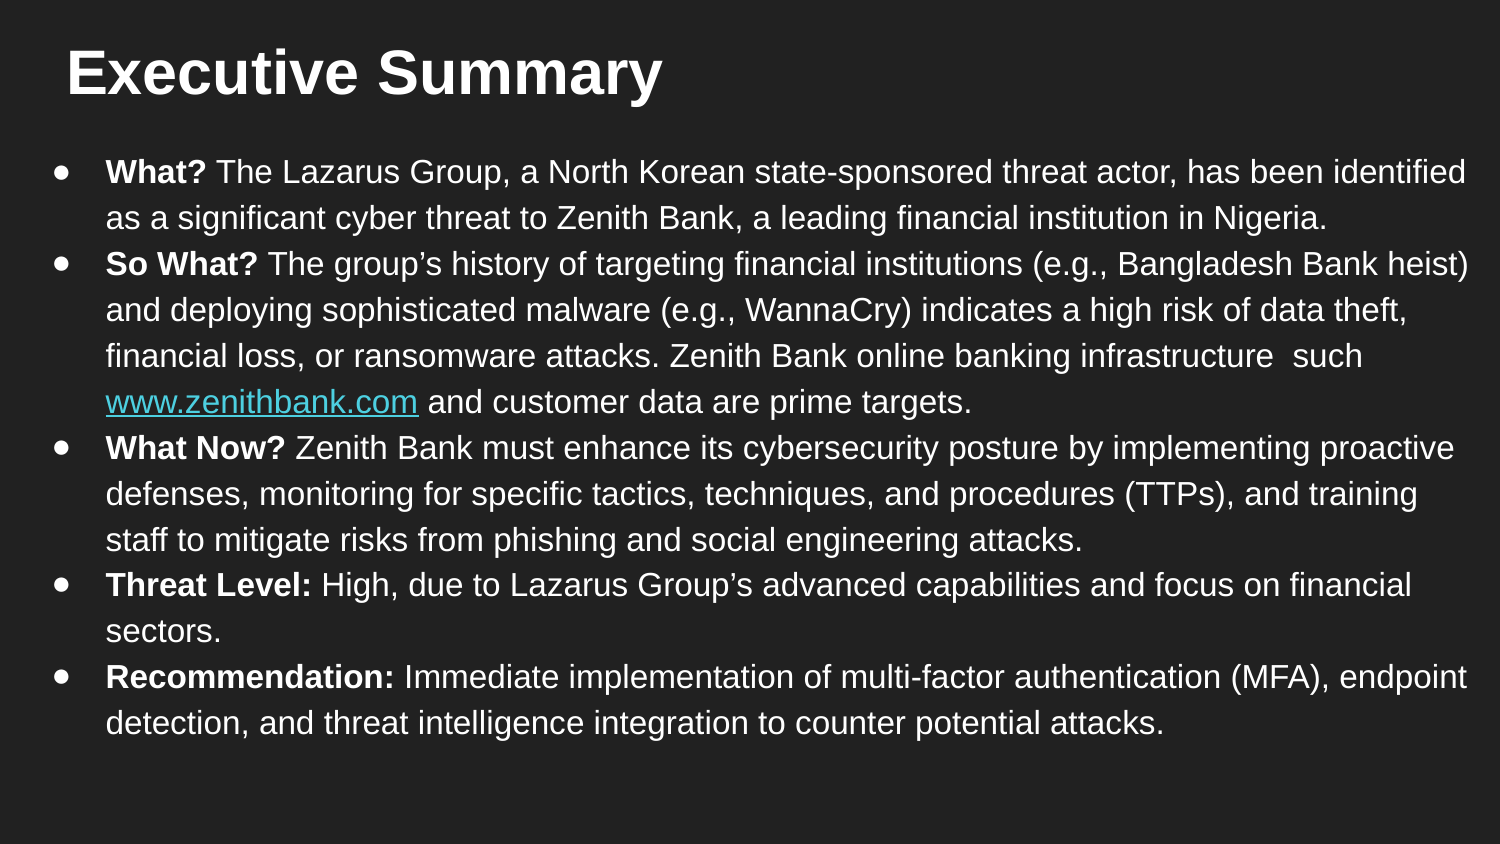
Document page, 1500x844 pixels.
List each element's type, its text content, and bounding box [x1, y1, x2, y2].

list What? The Lazarus Group, a North Korean state-sponsored threat actor, has been identified as a significant cyber threat to Zenith Bank, a leading financial institution in Nigeria. So What? The group’s history of targeting financial institutions (e.g., Bangladesh Bank heist) and deploying sophisticated malware (e.g., WannaCry) indicates a high risk of data theft, financial loss, or ransomware attacks. Zenith Bank online banking infrastructure such www.zenithbank.com and customer data are prime targets. What Now? Zenith Bank must enhance its cybersecurity posture by implementing proactive defenses, monitoring for specific tactics, techniques, and procedures (TTPs), and training staff to mitigate risks from phishing and social engineering attacks. Threat Level: High, due to Lazarus Group’s advanced capabilities and focus on financial sectors. Recommendation: Immediate implementation of multi-factor authentication (MFA), endpoint detection, and threat intelligence integration to counter potential attacks. [15, 129, 1500, 844]
title Executive Summary [51, 16, 1449, 111]
